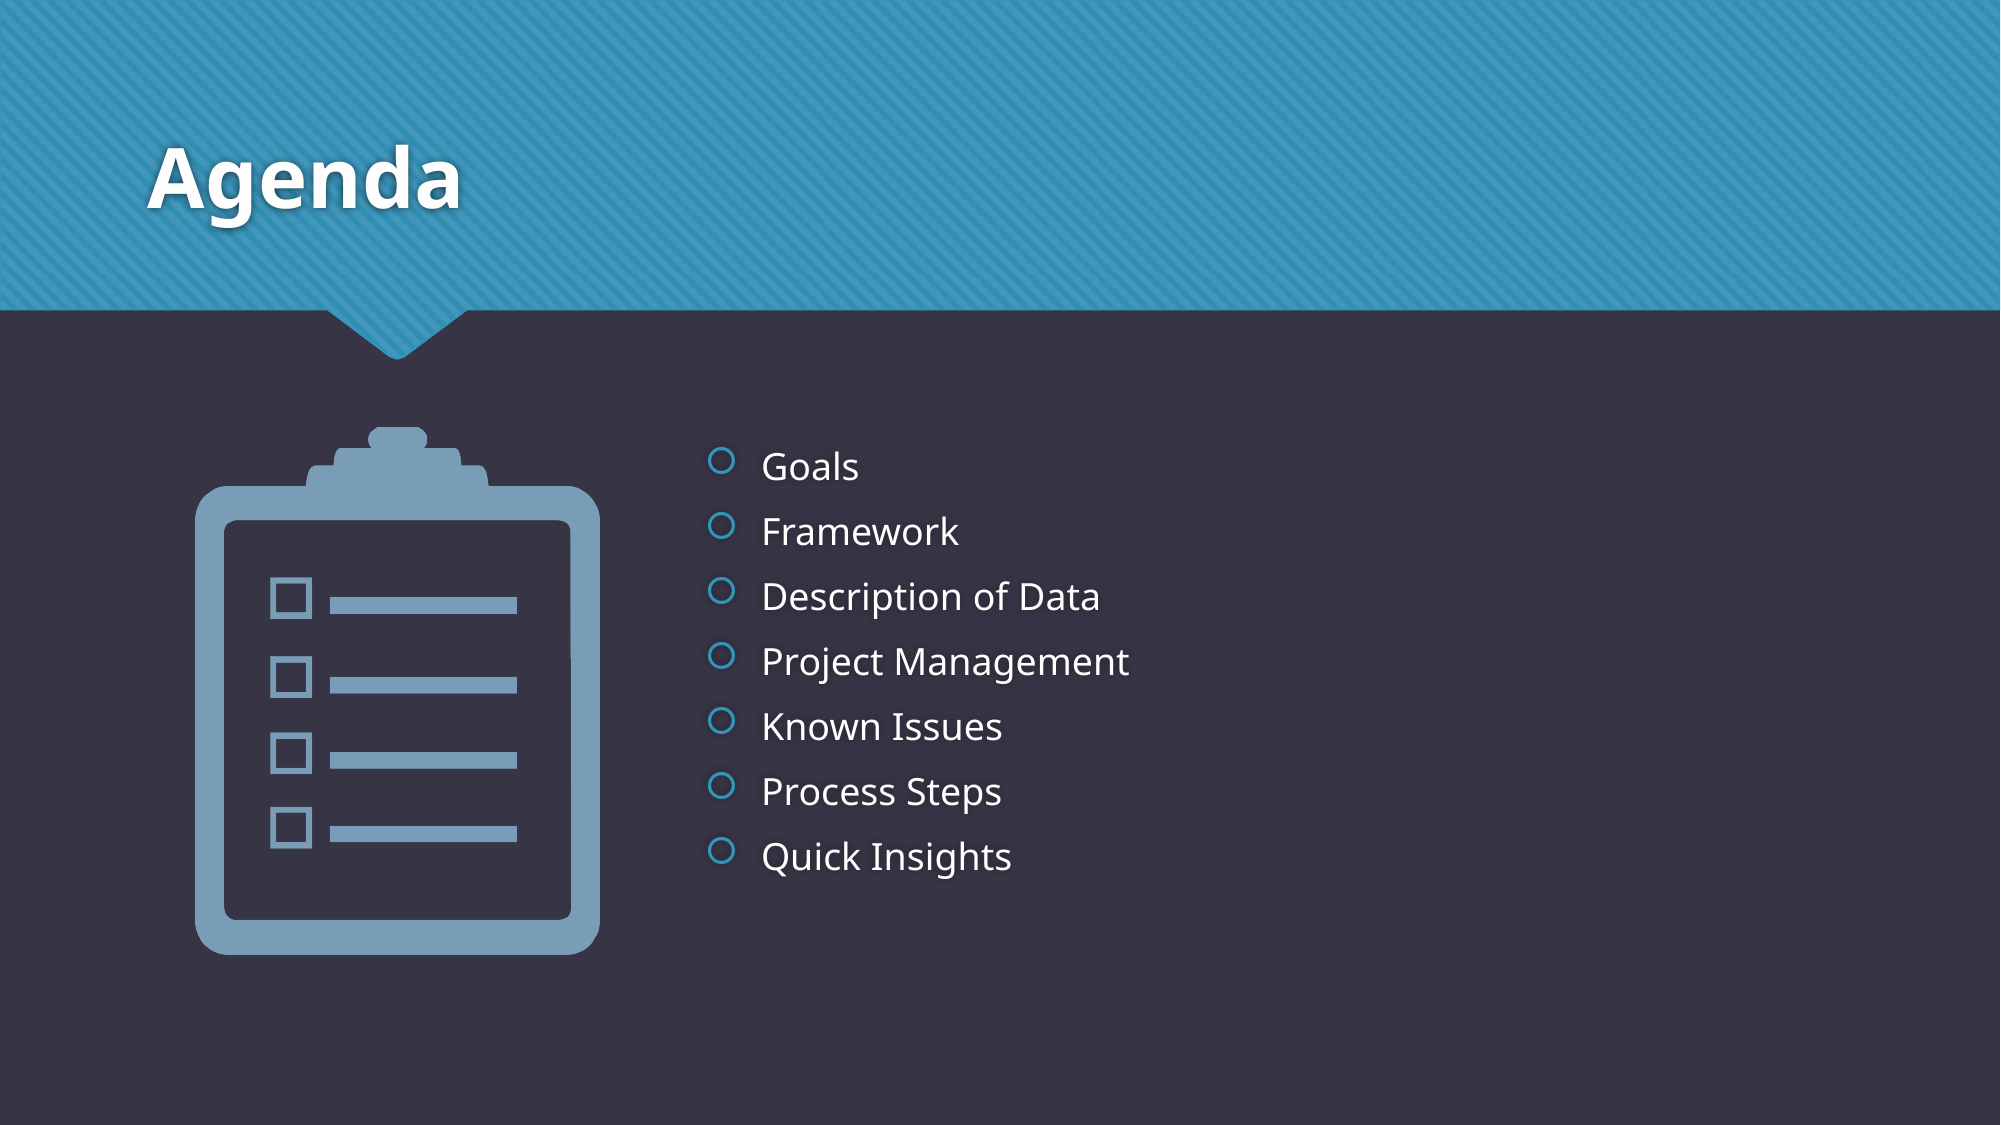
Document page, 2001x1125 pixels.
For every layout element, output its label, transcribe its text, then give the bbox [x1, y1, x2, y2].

list Goals Framework Description of Data Project Management Known Issues Process Steps Quick Insights [689, 427, 1242, 1025]
picture [132, 427, 641, 956]
title Agenda [132, 73, 1868, 233]
